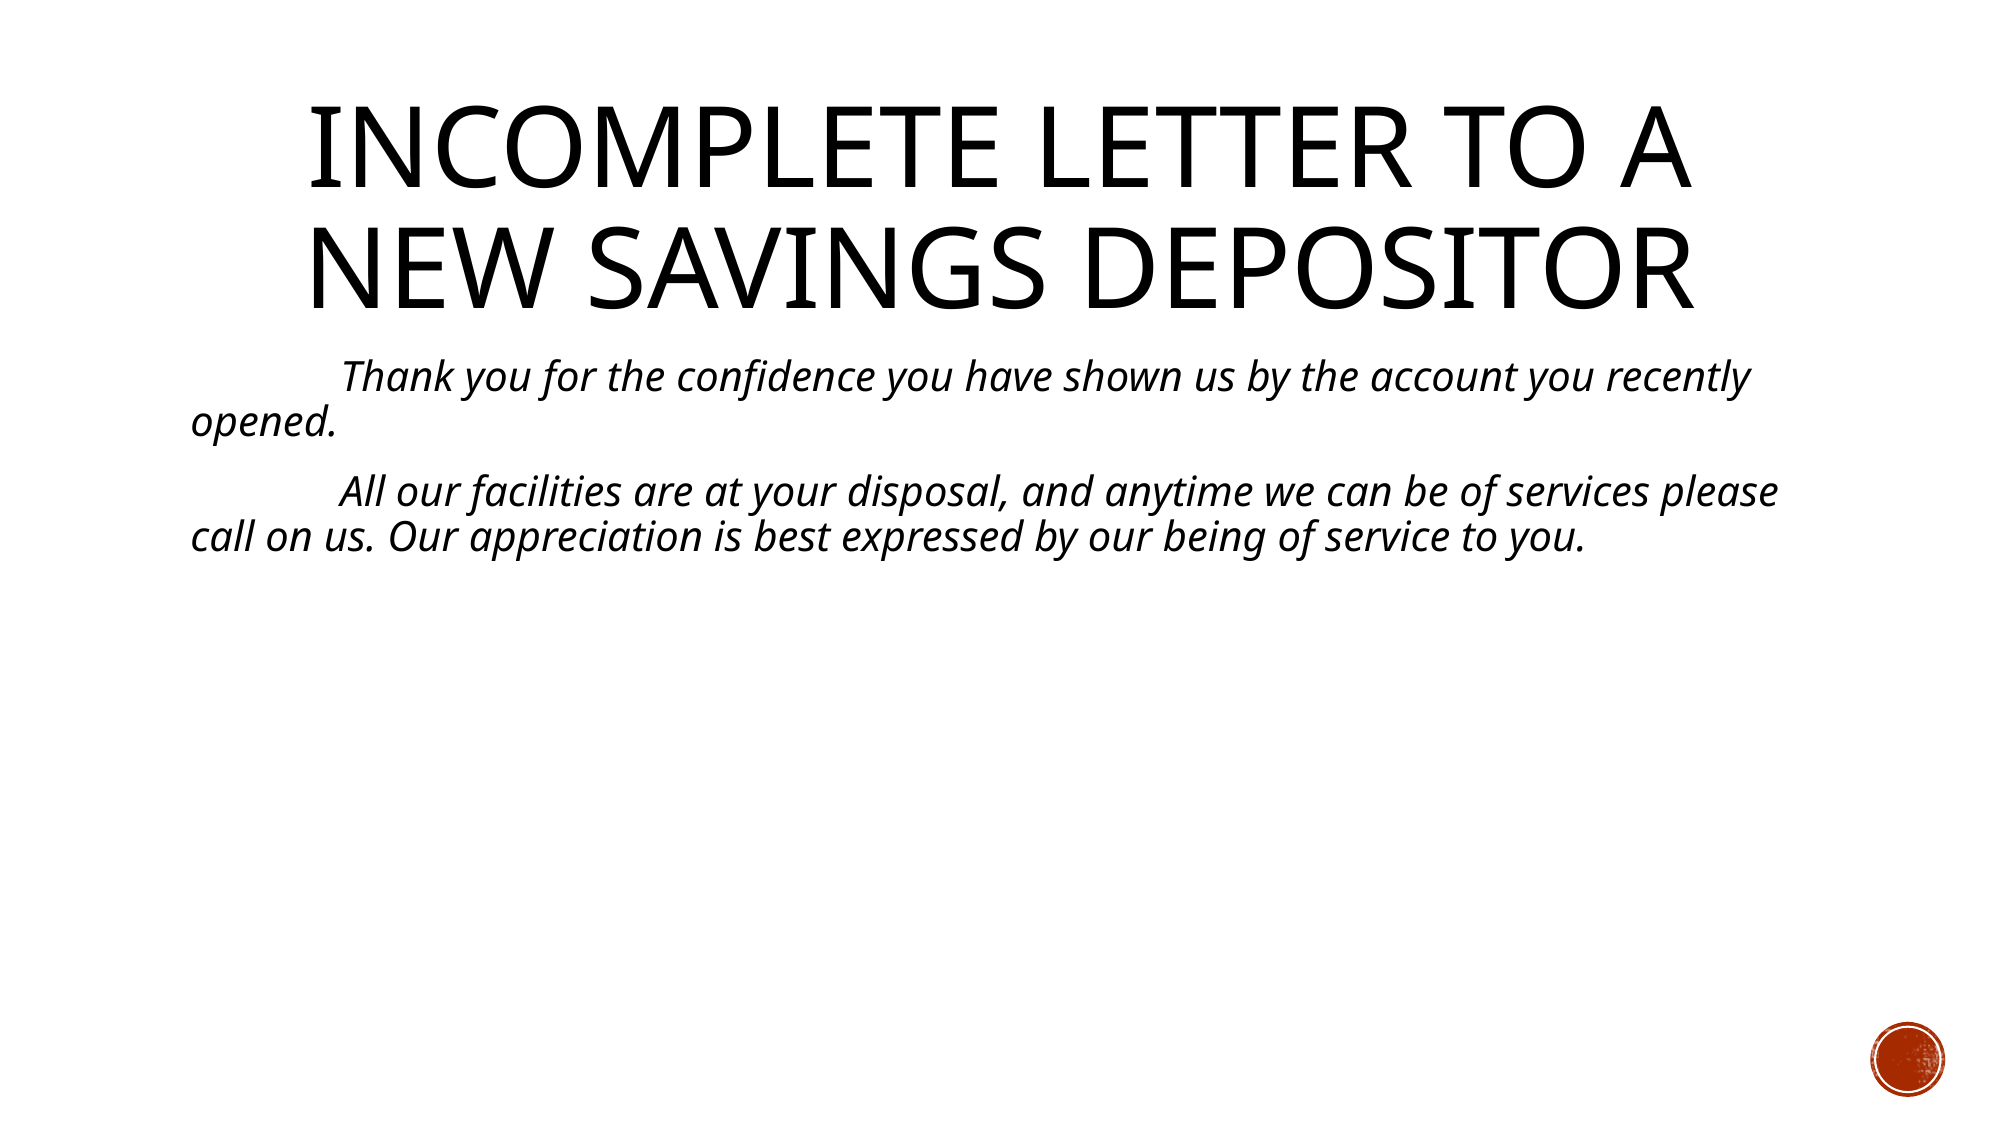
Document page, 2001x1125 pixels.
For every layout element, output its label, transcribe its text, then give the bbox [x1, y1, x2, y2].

title Incomplete letter to a new savings depositor [175, 79, 1826, 344]
list Thank you for the confidence you have shown us by the account you recently opened. All our facilities are at your disposal, and anytime we can be of services please call on us. Our appreciation is best expressed by our being of service to you. [175, 348, 1826, 1013]
